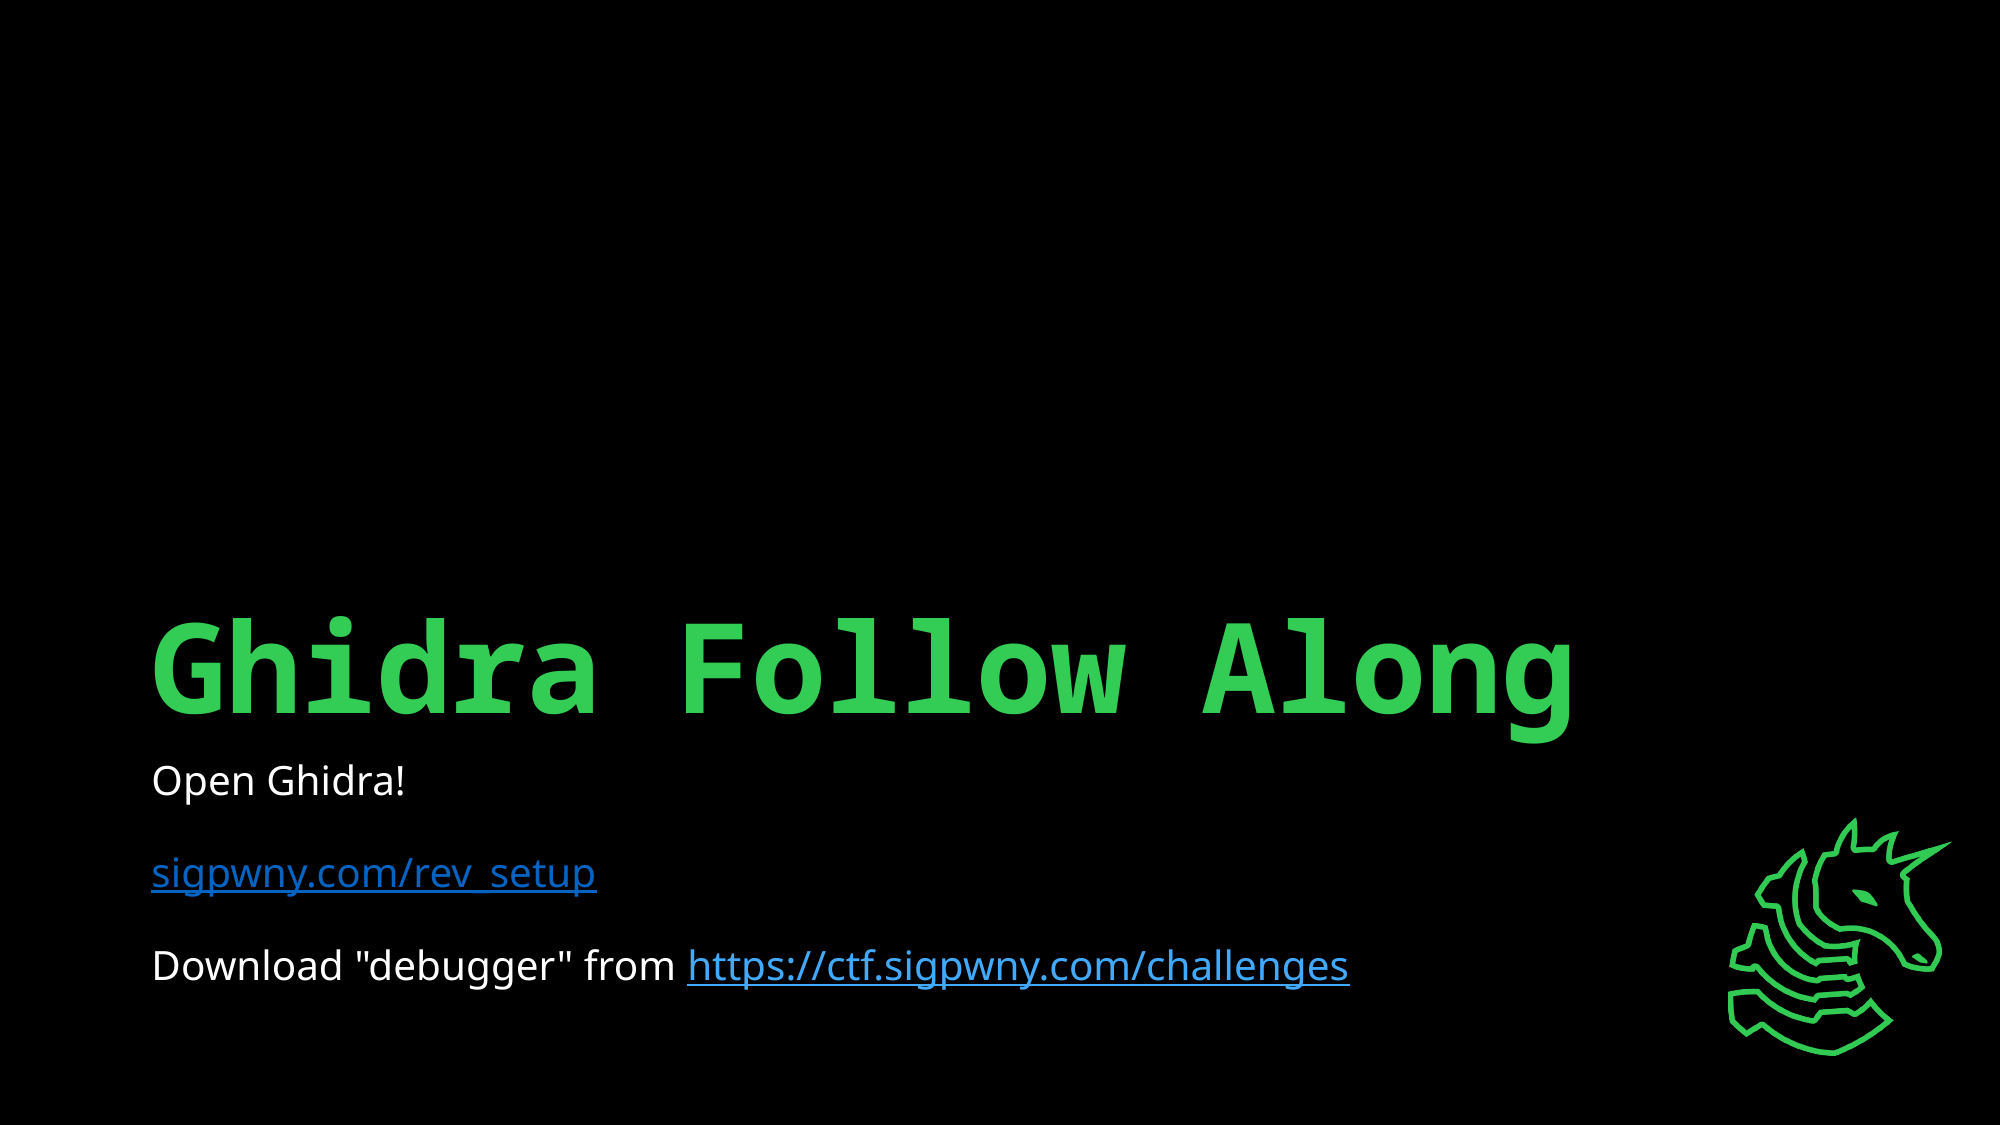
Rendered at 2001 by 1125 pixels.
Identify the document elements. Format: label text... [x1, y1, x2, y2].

list Open Ghidra! sigpwny.com/rev_setup Download "debugger" from https://ctf.sigpwny.com/challenges [136, 752, 1862, 999]
title Ghidra Follow Along [136, 280, 1862, 749]
picture [1728, 817, 1953, 1056]
